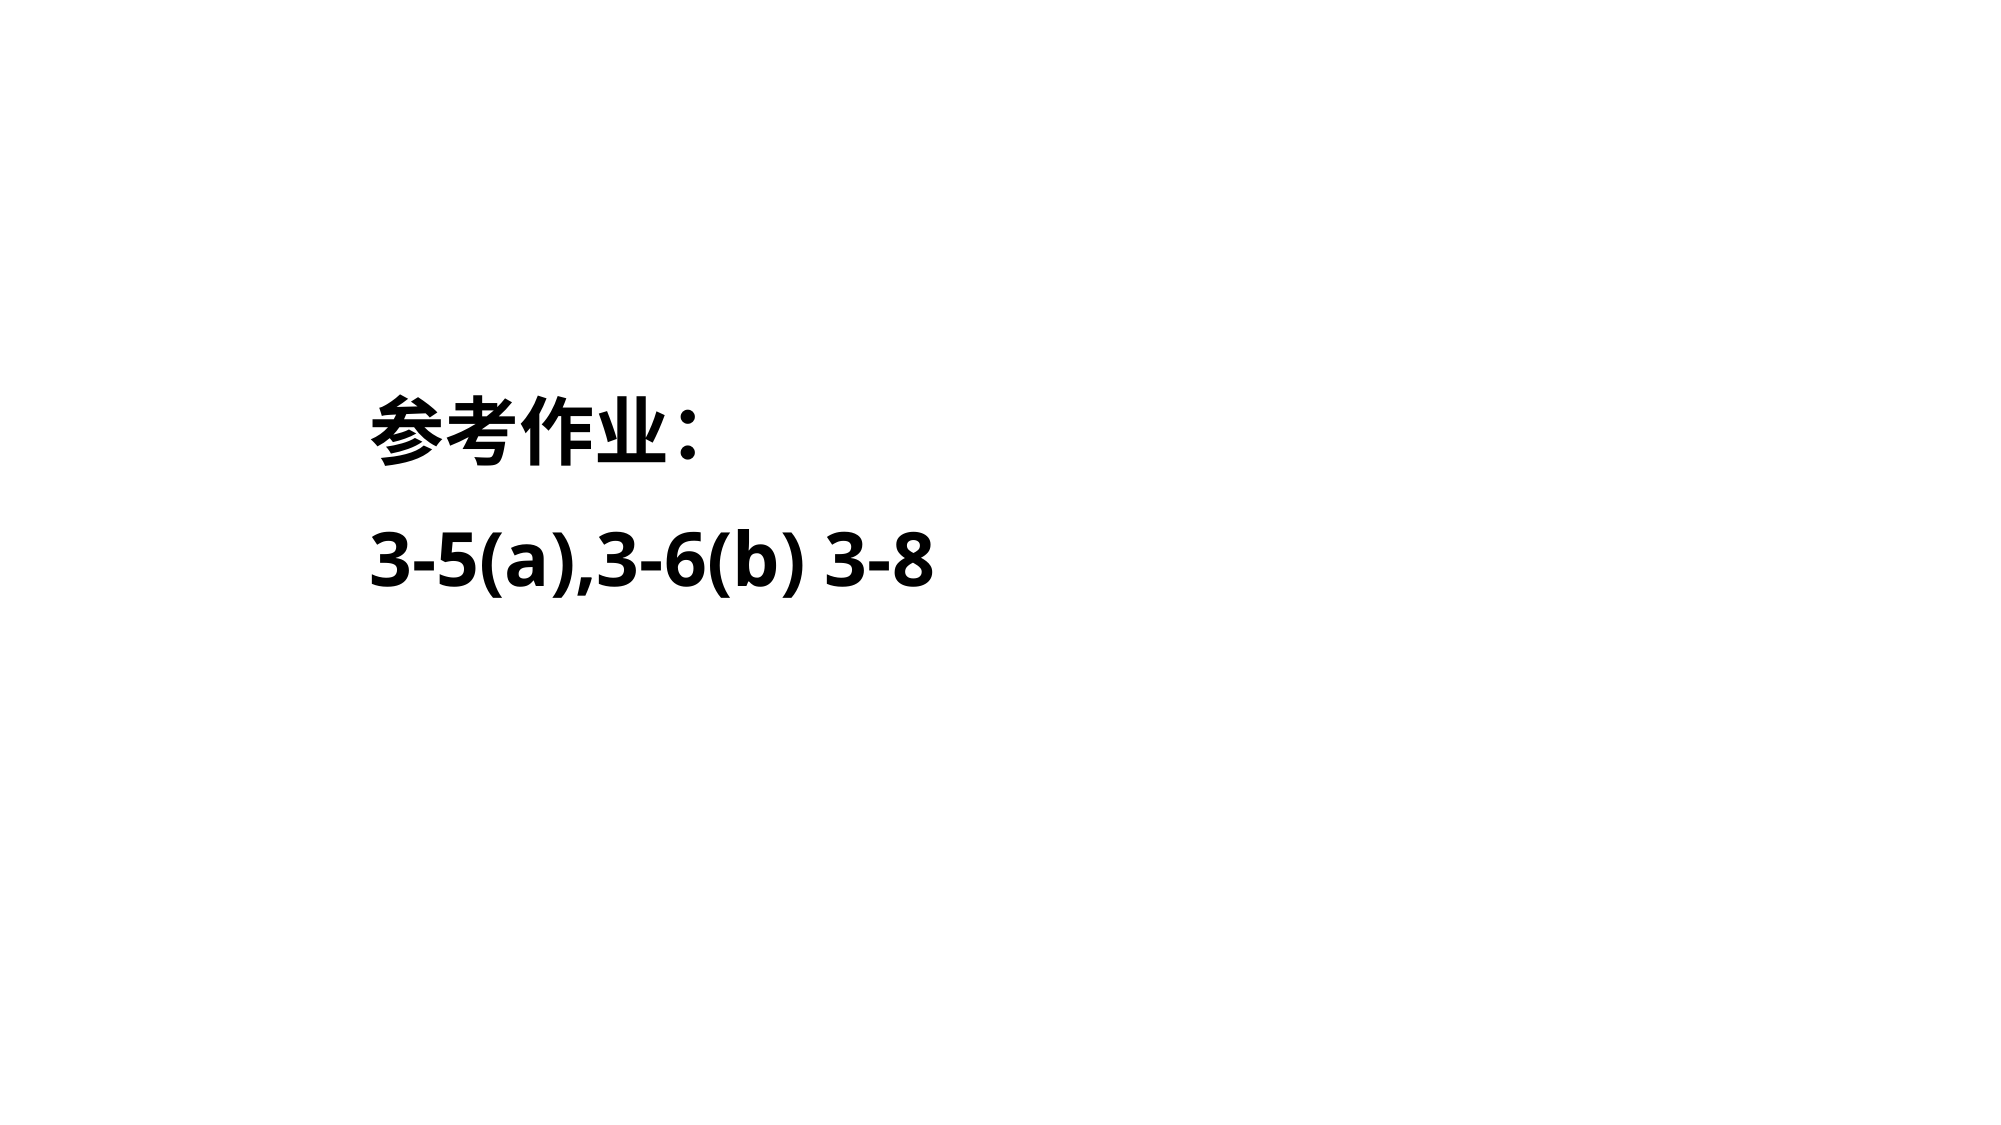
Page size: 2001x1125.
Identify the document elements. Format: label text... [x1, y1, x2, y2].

text_box 参考作业： 3-5(a),3-6(b) 3-8 [354, 376, 1707, 609]
